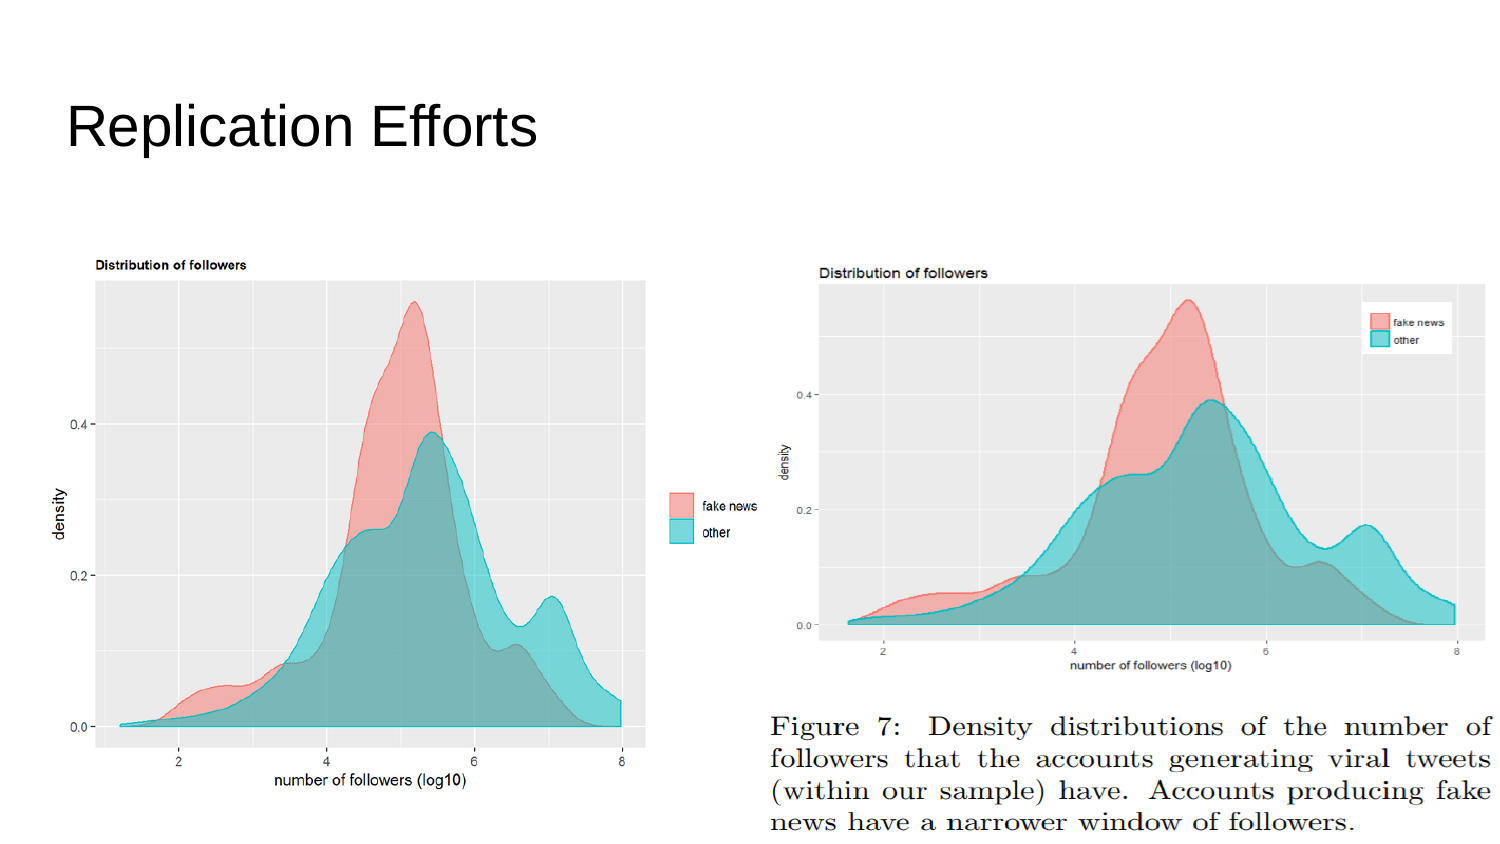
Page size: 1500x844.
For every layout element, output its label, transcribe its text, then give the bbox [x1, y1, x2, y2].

title Replication Efforts [51, 72, 1449, 167]
picture [50, 256, 1500, 844]
